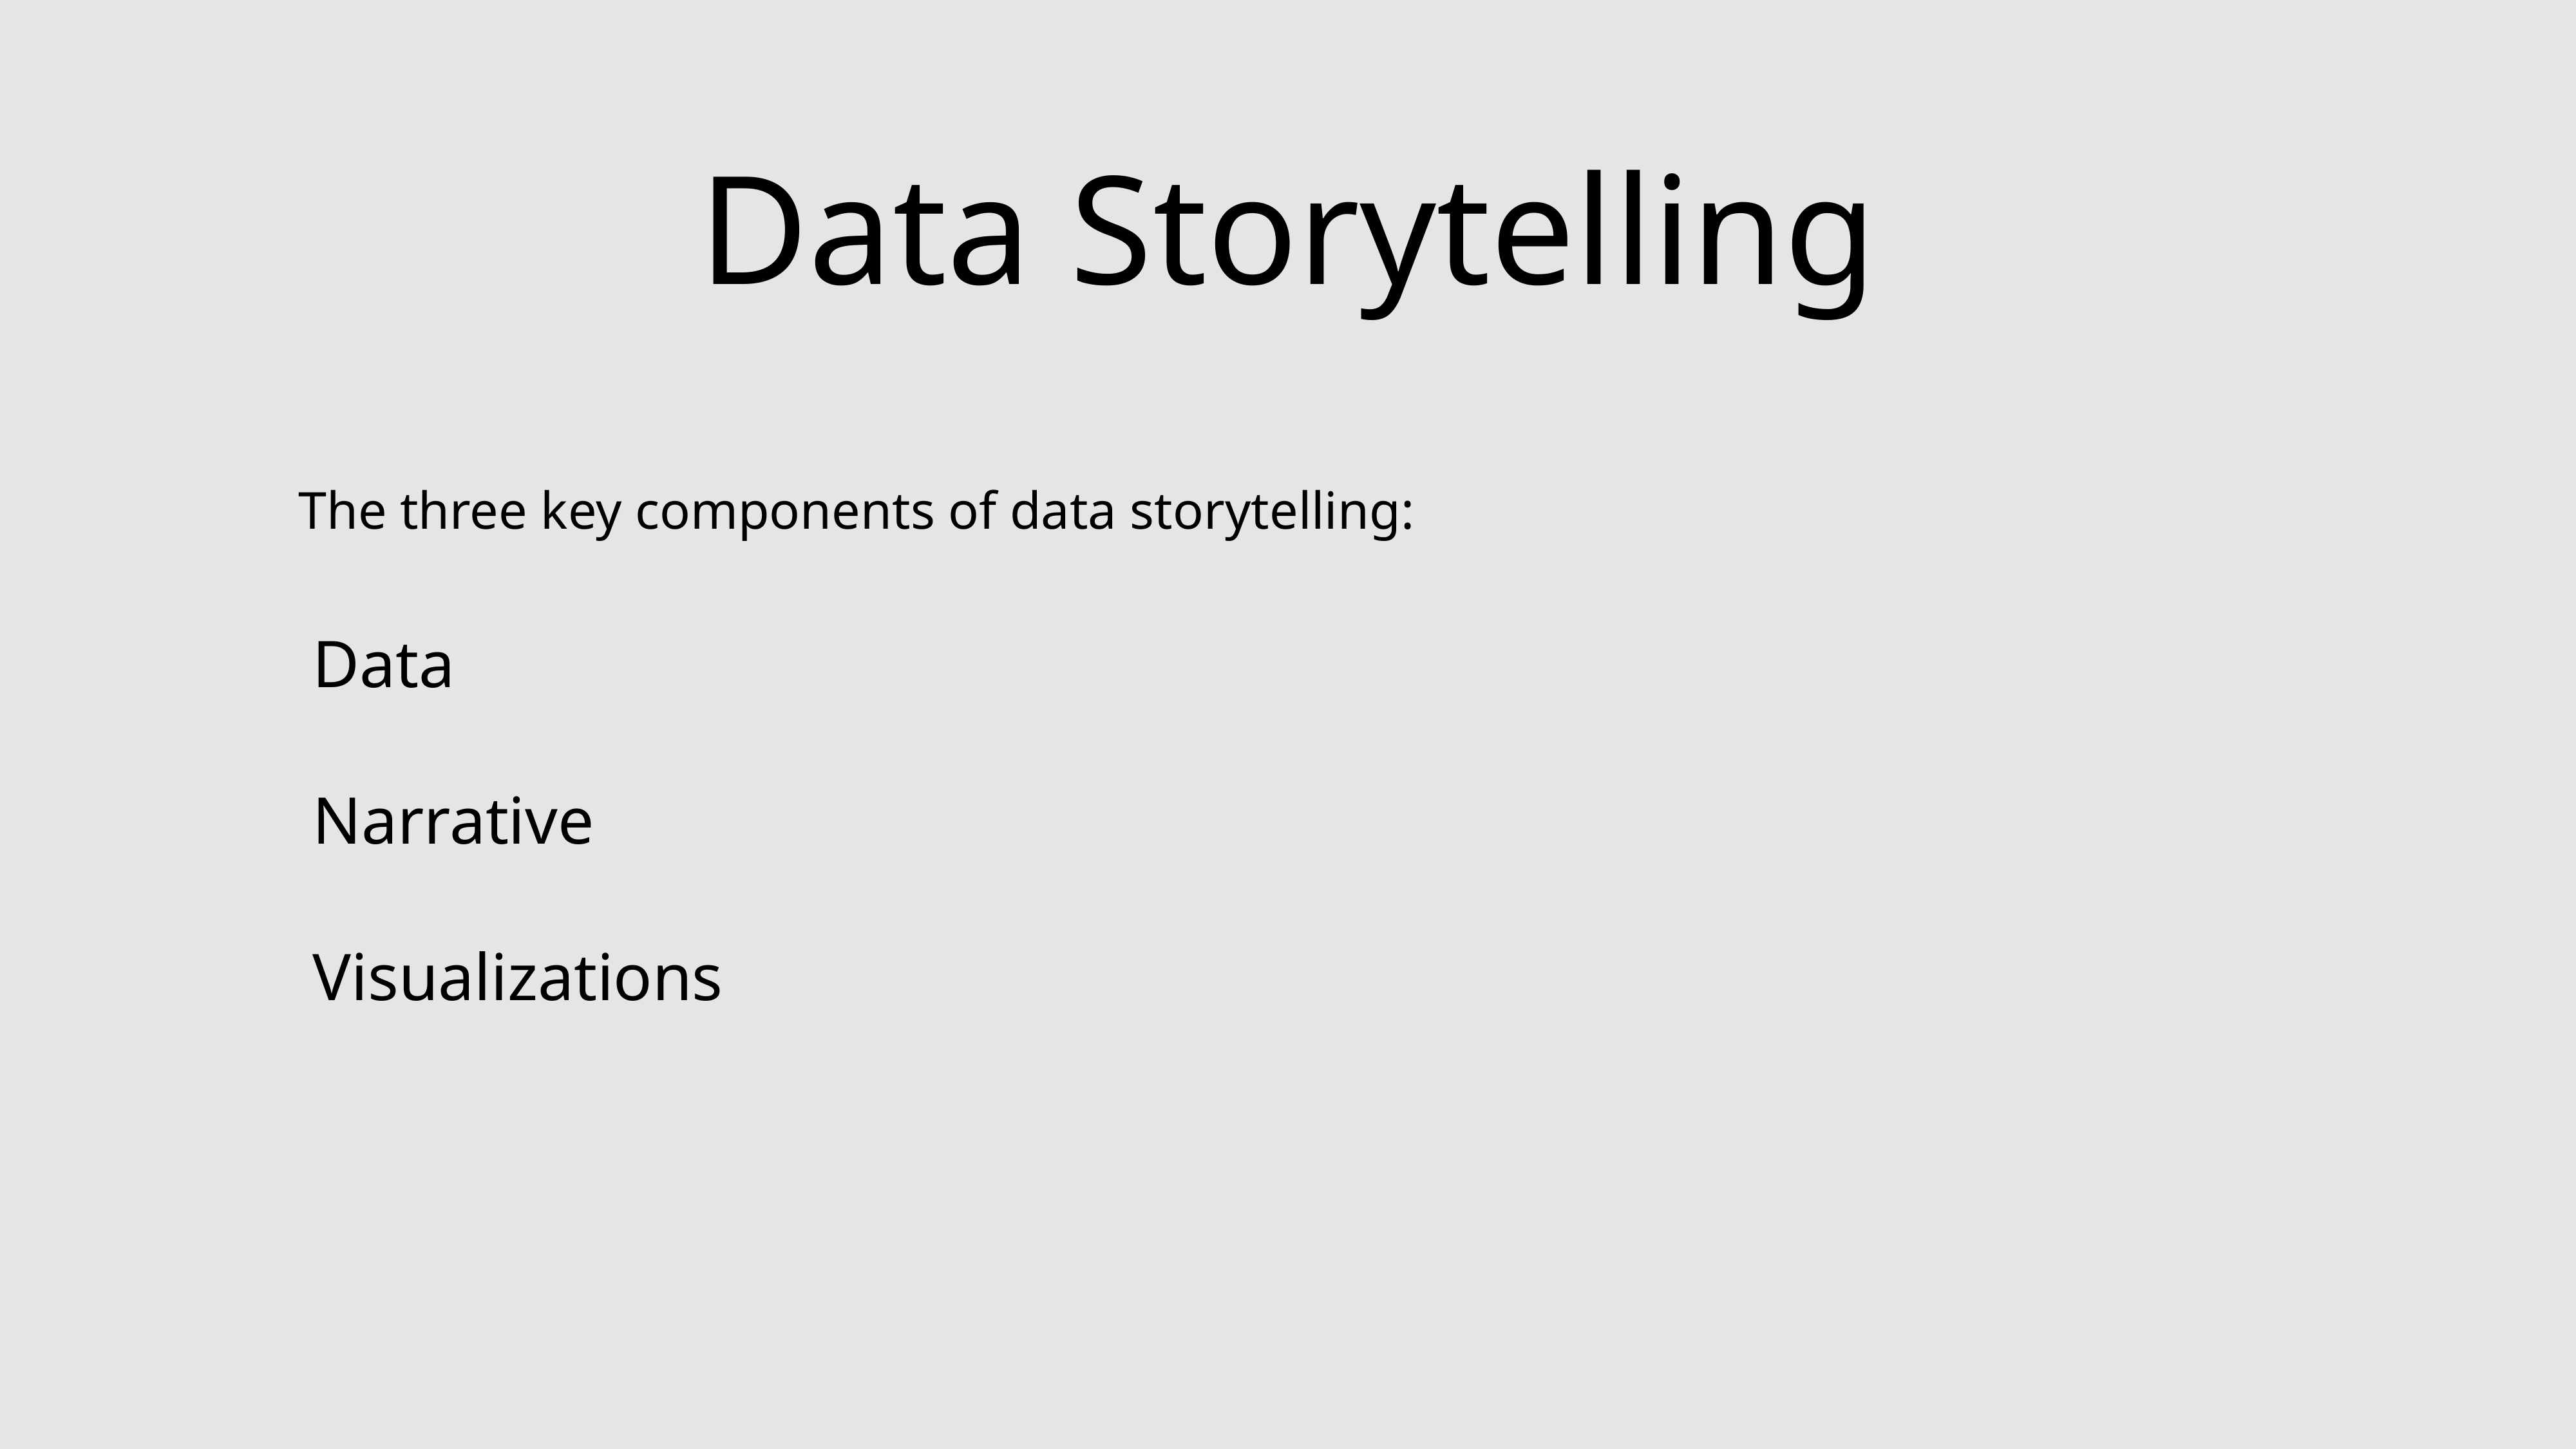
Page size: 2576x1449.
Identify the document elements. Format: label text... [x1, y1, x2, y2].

text_box The three key components of data storytelling: [292, 472, 1421, 545]
list Data Narrative Visualizations [307, 418, 2398, 1219]
title Data Storytelling [178, 103, 2398, 346]
